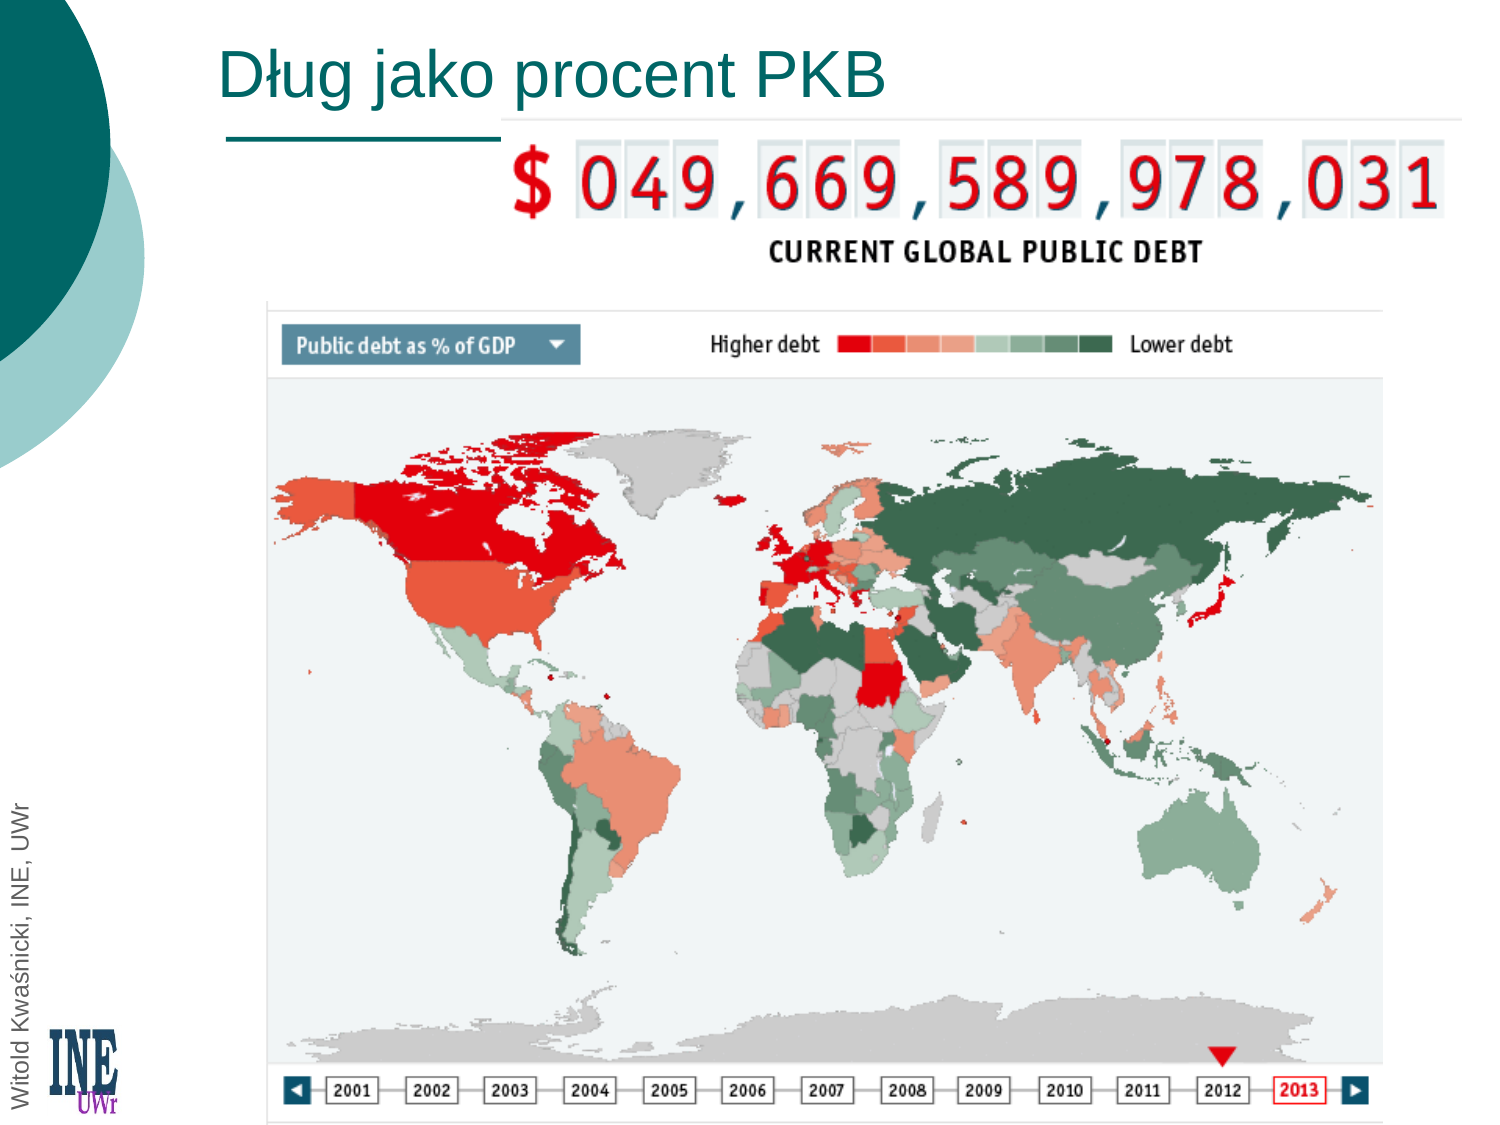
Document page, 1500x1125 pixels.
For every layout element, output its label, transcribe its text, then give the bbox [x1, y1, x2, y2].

picture [265, 301, 1384, 1125]
picture [501, 113, 1462, 280]
title Dług jako procent PKB [202, 18, 1471, 119]
picture [47, 1025, 122, 1116]
